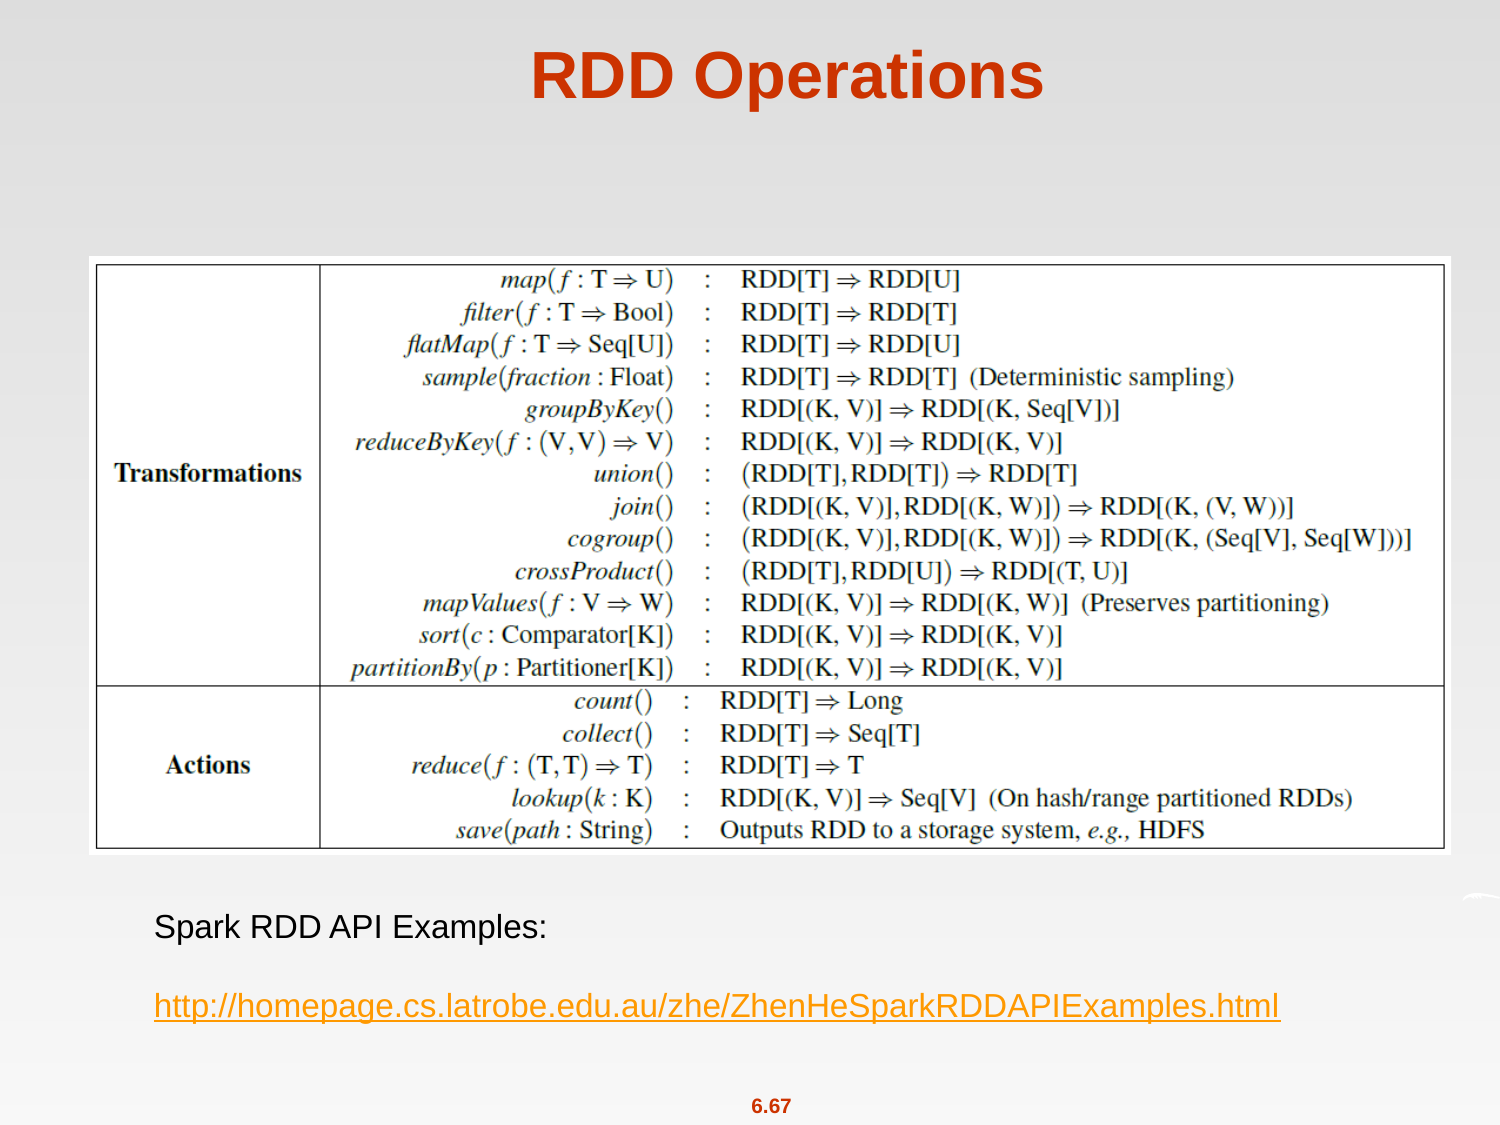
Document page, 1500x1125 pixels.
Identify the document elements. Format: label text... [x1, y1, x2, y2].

text_box Spark RDD API Examples: http://homepage.cs.latrobe.edu.au/zhe/ZhenHeSparkRDDAPIExamples.html [139, 897, 1413, 1032]
title RDD Operations [126, 19, 1451, 120]
picture [88, 255, 1452, 855]
